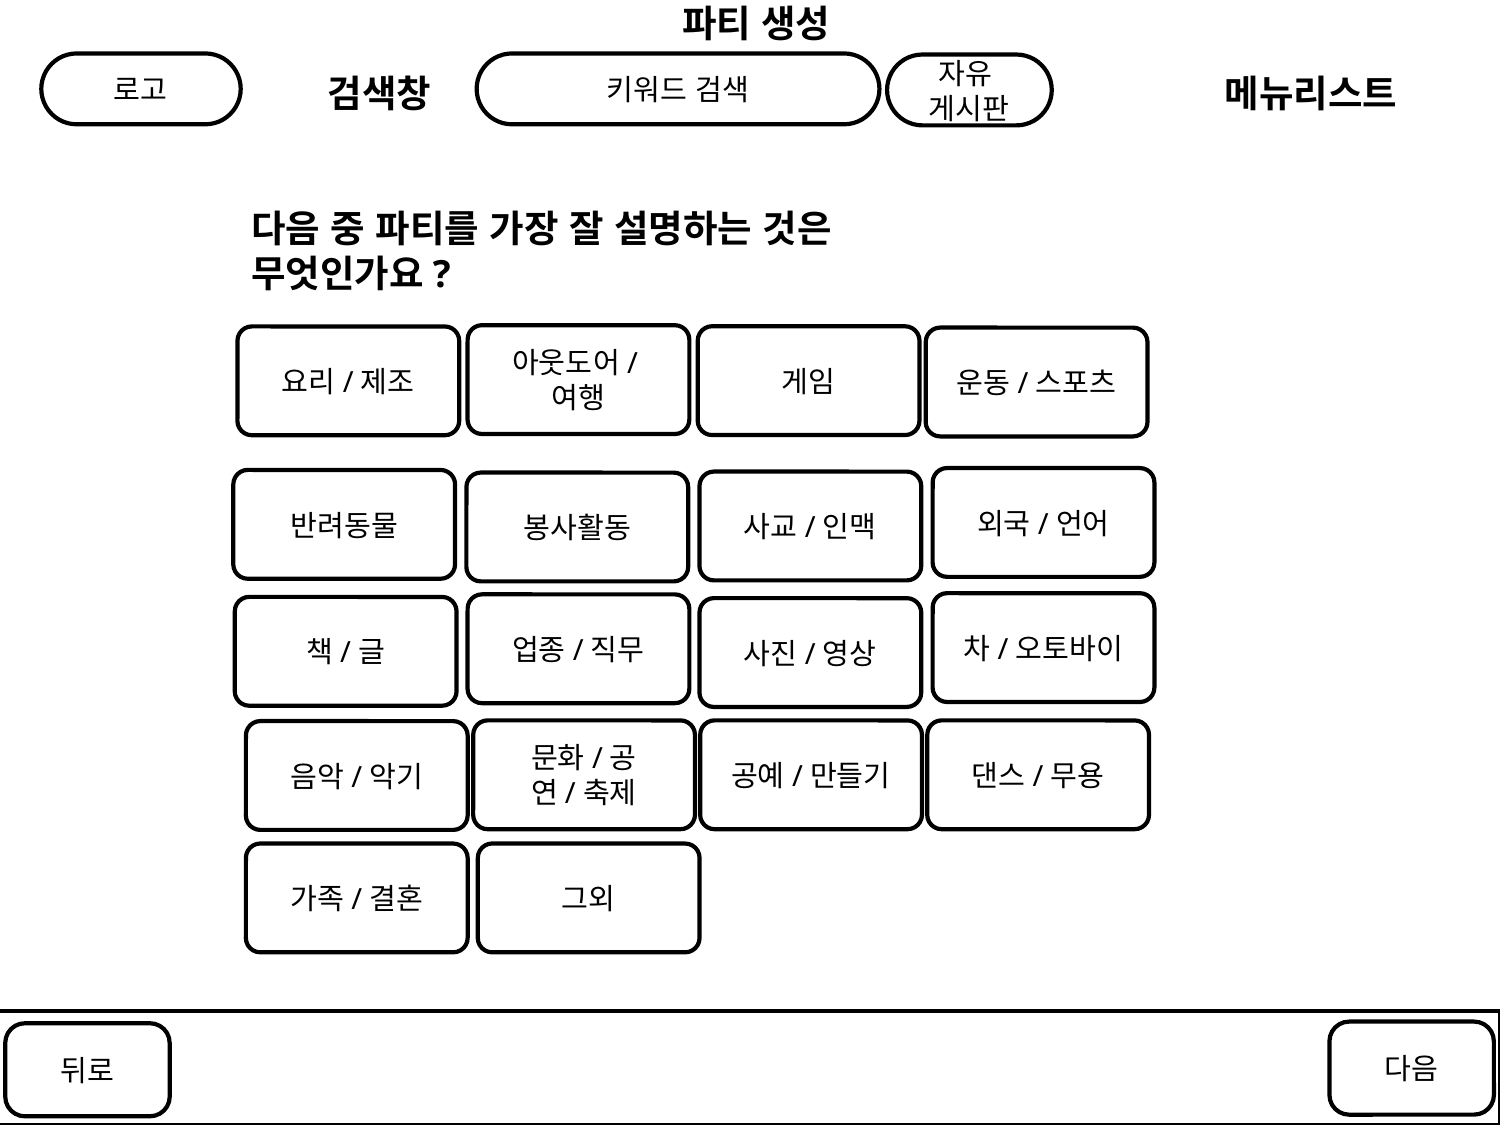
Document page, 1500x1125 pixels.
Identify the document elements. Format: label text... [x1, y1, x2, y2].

text_box 그외 [475, 841, 702, 955]
text_box 봉사활동 [464, 470, 691, 584]
text_box 가족/결혼 [243, 841, 470, 955]
text_box 외국/언어 [930, 465, 1157, 579]
text_box 자유 게시판 [884, 52, 1054, 128]
text_box 문화/공연/축제 [471, 718, 698, 832]
text_box 뒤로 [3, 1021, 172, 1119]
text_box 게임 [695, 324, 922, 438]
text_box 운동/스포츠 [923, 325, 1150, 439]
text_box 키워드 검색 [485, 51, 882, 127]
text_box 책/글 [232, 594, 459, 708]
text_box 아웃도어/여행 [465, 323, 692, 437]
text_box [0, 1009, 1500, 1125]
text_box 업종/직무 [465, 592, 692, 706]
text_box 파티 생성 [667, 0, 993, 53]
text_box 로고 [39, 51, 243, 127]
text_box 사교/인맥 [697, 469, 924, 583]
text_box 사진/영상 [697, 596, 924, 710]
text_box 댄스/무용 [925, 718, 1152, 832]
text_box 다음 중 파티를 가장 잘 설명하는 것은 무엇인가요? [236, 198, 1071, 303]
text_box 차/오토바이 [930, 591, 1157, 705]
text_box 공예/만들기 [698, 718, 925, 832]
text_box 요리/제조 [235, 324, 462, 438]
text_box 반려동물 [231, 467, 458, 581]
text_box 음악/악기 [243, 718, 470, 832]
text_box 메뉴리스트 [1210, 62, 1500, 123]
text_box 검색창 [312, 62, 638, 122]
text_box 다음 [1327, 1019, 1497, 1117]
